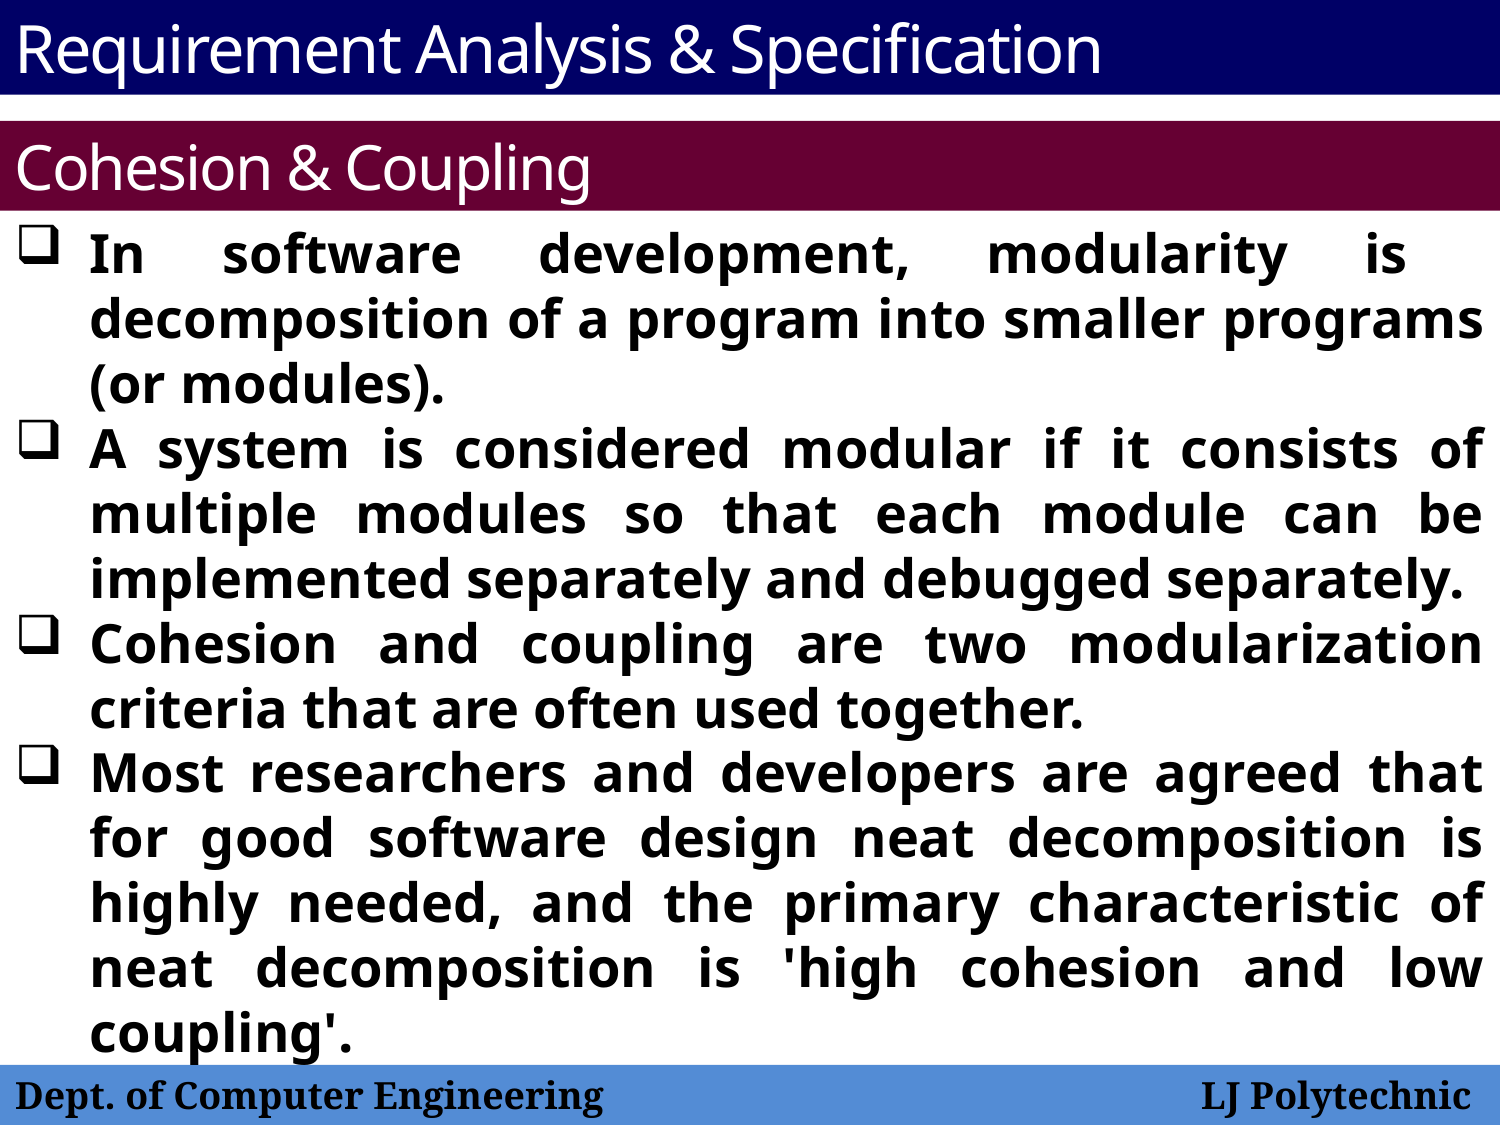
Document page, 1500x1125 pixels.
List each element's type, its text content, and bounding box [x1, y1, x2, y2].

text_box Cohesion & Coupling [0, 120, 1500, 211]
text_box In software development, modularity is decomposition of a program into smaller programs (or modules). A system is considered modular if it consists of multiple modules so that each module can be implemented separately and debugged separately. Cohesion and coupling are two modularization criteria that are often used together. Most researchers and developers are agreed that for good software design neat decomposition is highly needed, and the primary characteristic of neat decomposition is 'high cohesion and low coupling'. [0, 211, 1500, 1125]
text_box Requirement Analysis & Specification [0, 0, 1500, 95]
